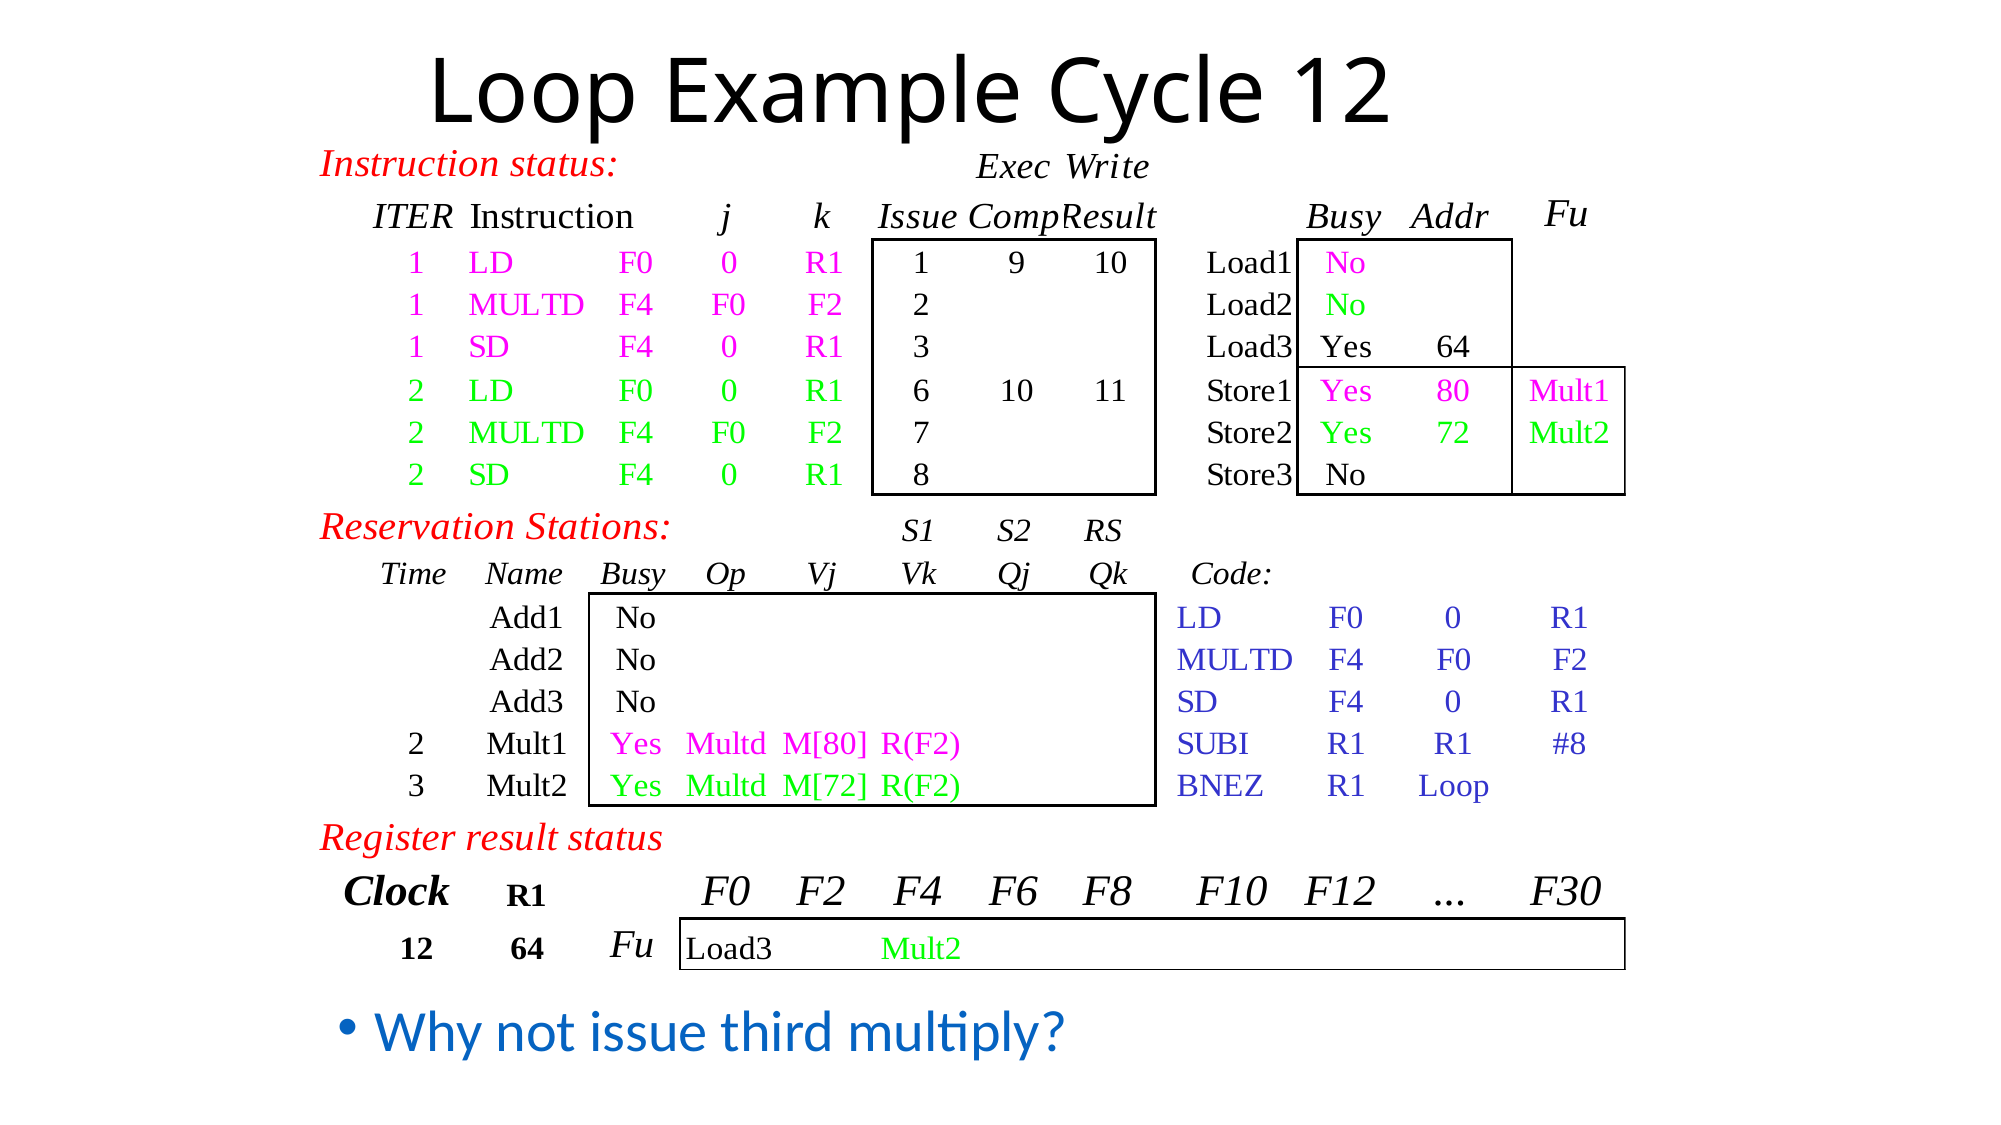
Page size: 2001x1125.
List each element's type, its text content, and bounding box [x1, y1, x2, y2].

title Loop Example Cycle 12 [412, 37, 1588, 137]
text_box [312, 137, 1628, 972]
list Why not issue third multiply? [322, 1005, 1641, 1079]
